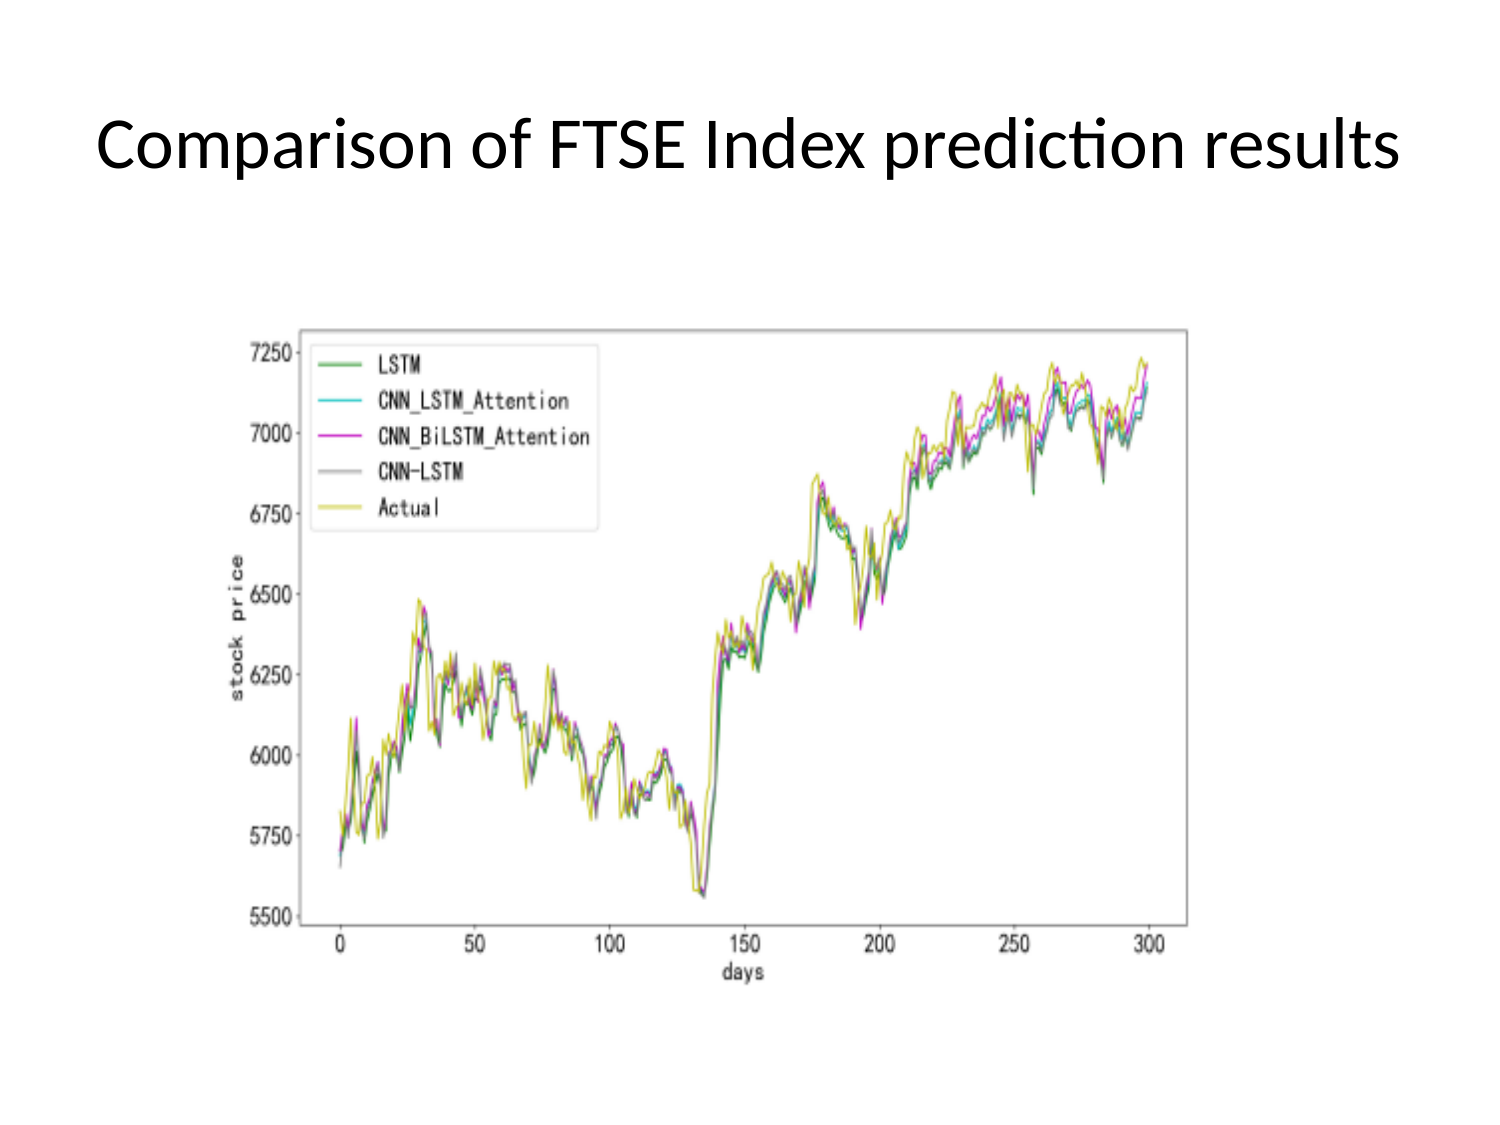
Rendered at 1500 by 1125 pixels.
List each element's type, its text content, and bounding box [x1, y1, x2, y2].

title Comparison of FTSE Index prediction results [75, 45, 1425, 233]
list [187, 312, 1301, 1013]
